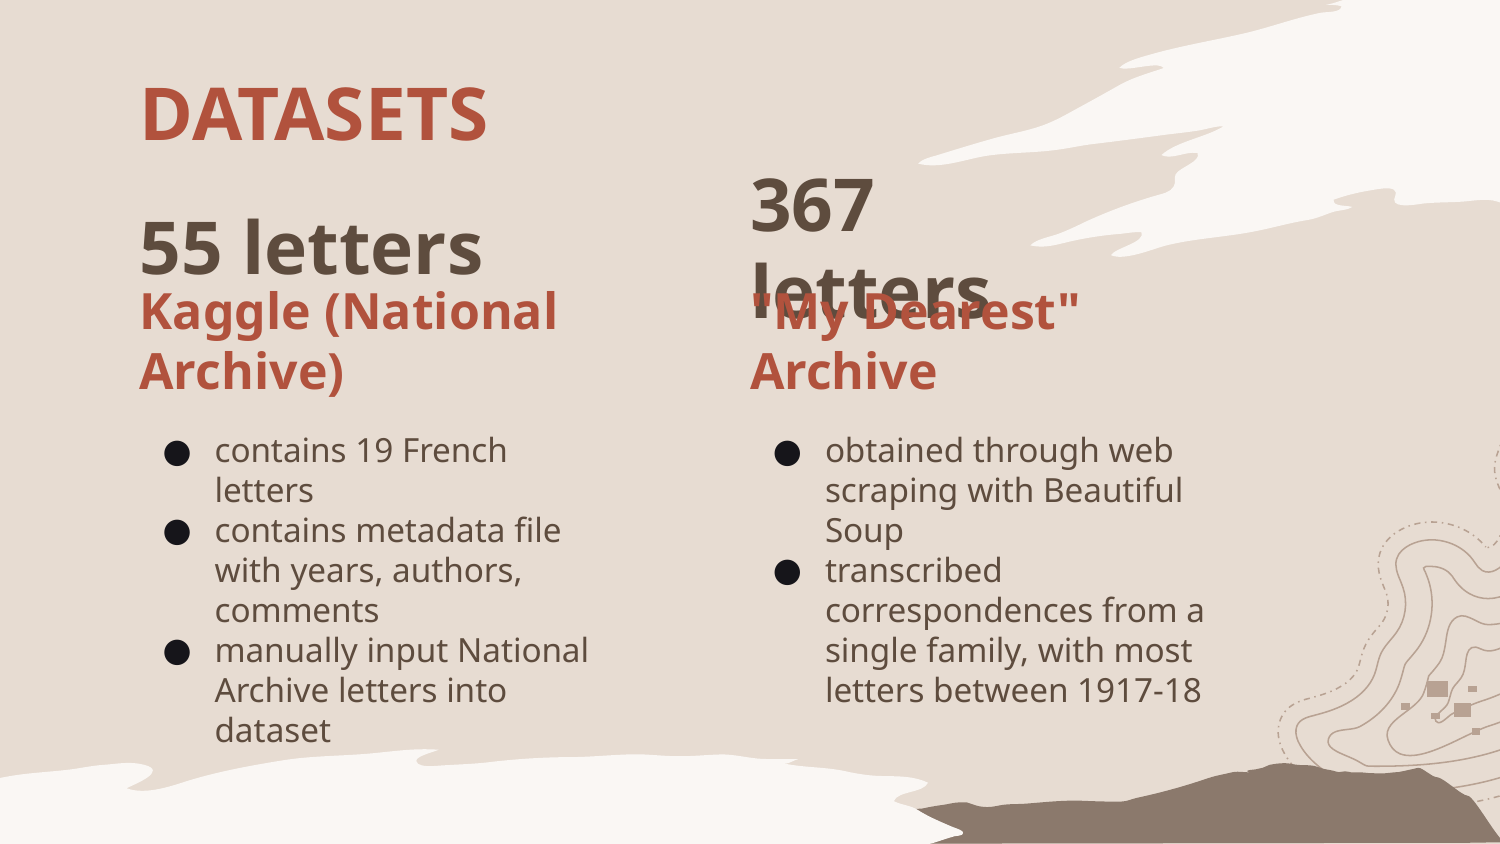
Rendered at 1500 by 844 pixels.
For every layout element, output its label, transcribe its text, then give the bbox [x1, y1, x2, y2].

title 367 letters [735, 202, 1150, 290]
title contains 19 French letters contains metadata file with years, authors, comments manually input National Archive letters into dataset [124, 414, 622, 614]
title obtained through web scraping with Beautiful Soup transcribed correspondences from a single family, with most letters between 1917-18 [735, 414, 1264, 666]
title DATASETS [124, 64, 1376, 159]
title 55 letters [124, 202, 517, 290]
title Kaggle (National Archive) [124, 327, 694, 415]
title "My Dearest" Archive [735, 327, 1205, 414]
